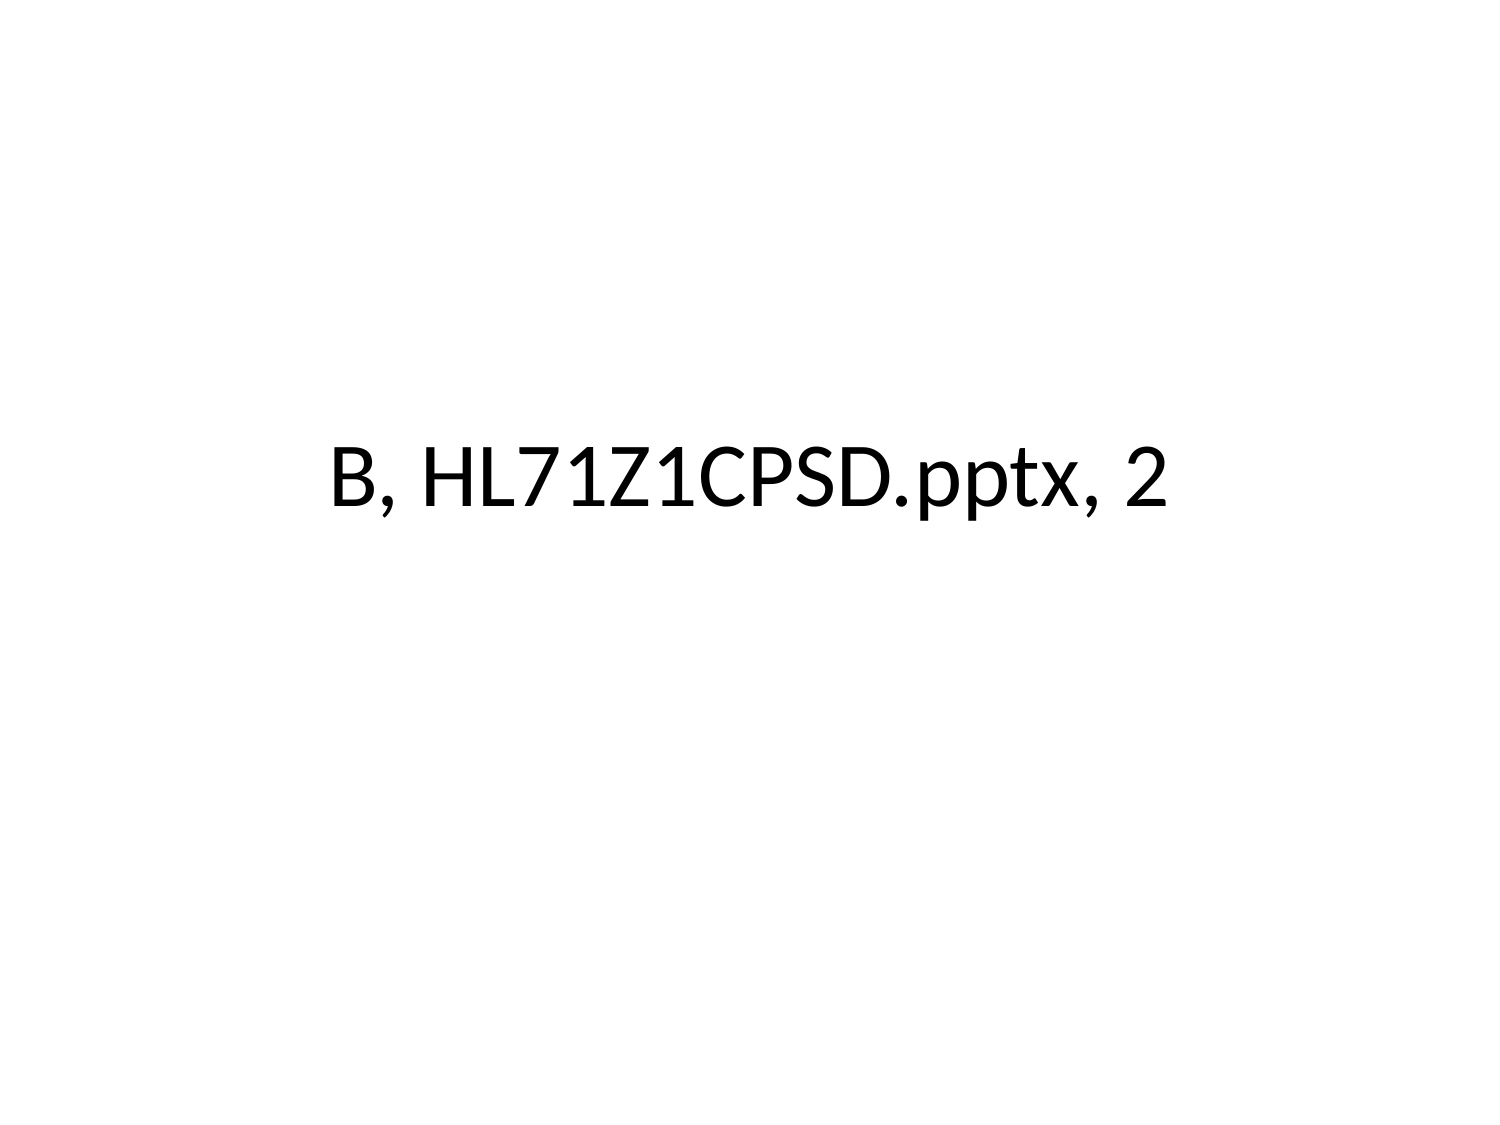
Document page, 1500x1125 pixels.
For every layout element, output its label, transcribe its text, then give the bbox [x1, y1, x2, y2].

title B, HL71Z1CPSD.pptx, 2 [112, 349, 1388, 591]
